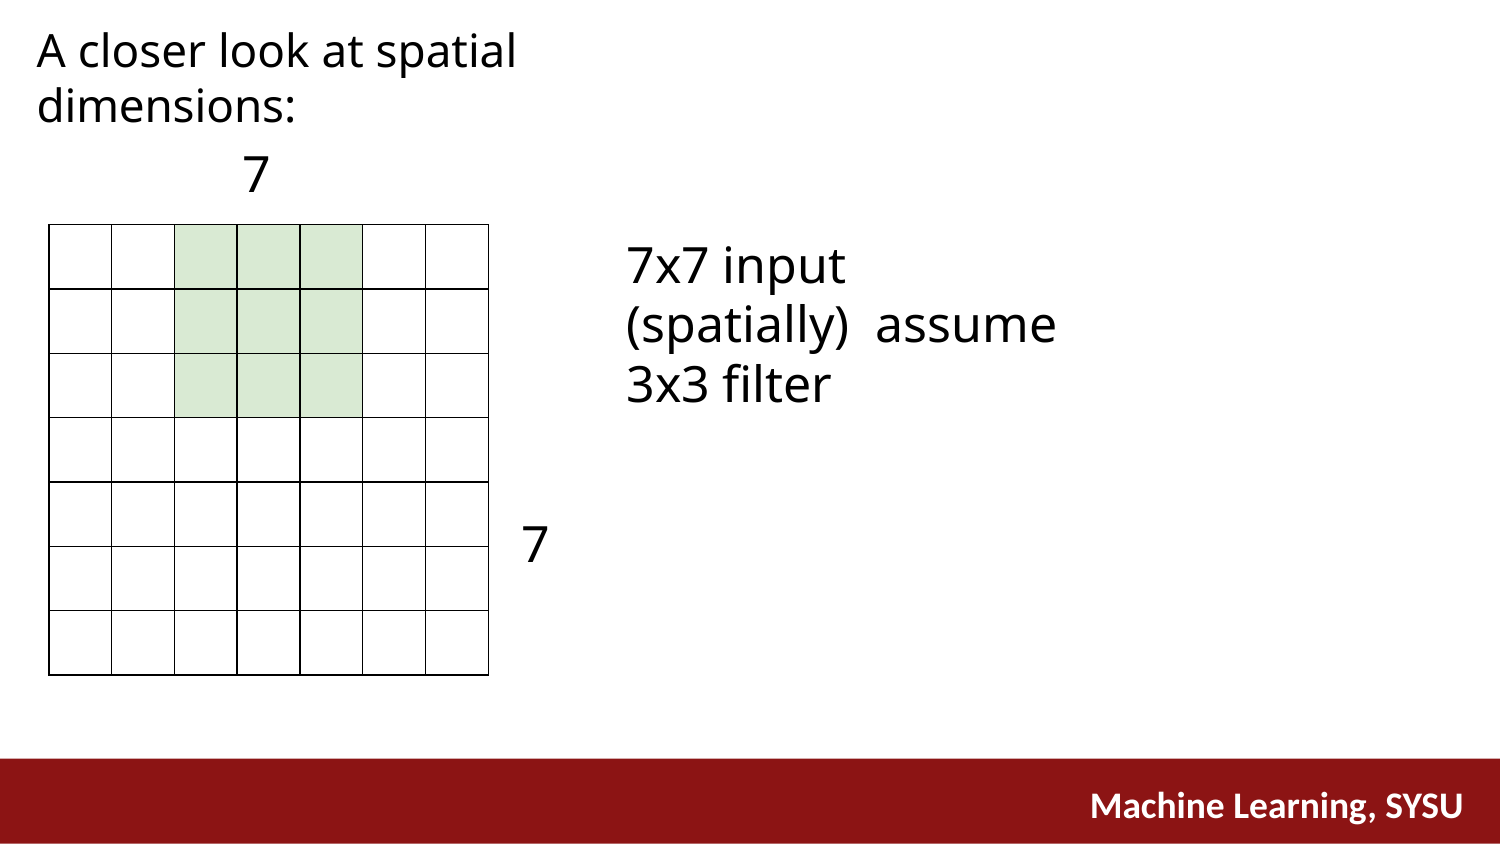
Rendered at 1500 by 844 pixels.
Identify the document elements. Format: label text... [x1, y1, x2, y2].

table_header [175, 225, 236, 288]
table_cell [301, 483, 362, 546]
table_cell [175, 611, 236, 674]
table_cell [50, 354, 111, 417]
table_cell [301, 354, 362, 417]
table_cell [50, 418, 111, 481]
table_cell [363, 547, 425, 610]
table_cell [238, 290, 299, 353]
text_box 7 [239, 164, 272, 203]
table_cell [363, 354, 425, 417]
table_cell [175, 483, 236, 546]
table_header [50, 225, 111, 288]
table_cell [175, 547, 236, 610]
table_cell [112, 290, 174, 353]
table_cell [363, 483, 425, 546]
table_cell [238, 418, 299, 481]
table_header [426, 225, 488, 288]
table_cell [426, 611, 488, 674]
table_cell [112, 547, 174, 610]
table_cell [50, 611, 111, 674]
table_cell [50, 547, 111, 610]
table_cell [301, 547, 362, 610]
table_cell [301, 611, 362, 674]
table_header [363, 225, 425, 288]
table_cell [363, 290, 425, 353]
table_cell [238, 483, 299, 546]
title A closer look at spatial dimensions: [34, 20, 755, 164]
table_cell [50, 483, 111, 546]
table_cell [301, 290, 362, 353]
text_box 7x7 input (spatially) assume 3x3 filter 7 [519, 229, 1060, 573]
table_cell [363, 418, 425, 481]
table_cell [426, 418, 488, 481]
table_cell [112, 354, 174, 417]
table_header [238, 225, 299, 288]
table_cell [50, 290, 111, 353]
table_cell [426, 547, 488, 610]
table_header [112, 225, 174, 288]
table_cell [426, 354, 488, 417]
table_cell [238, 547, 299, 610]
table_header [301, 225, 362, 288]
table_cell [238, 354, 299, 417]
table_cell [175, 354, 236, 417]
table_cell [301, 418, 362, 481]
table_cell [175, 418, 236, 481]
table_cell [112, 483, 174, 546]
table_cell [112, 611, 174, 674]
table_cell [112, 418, 174, 481]
table_cell [363, 611, 425, 674]
table_cell [175, 290, 236, 353]
table_cell [426, 290, 488, 353]
table_cell [238, 611, 299, 674]
table_cell [426, 483, 488, 546]
